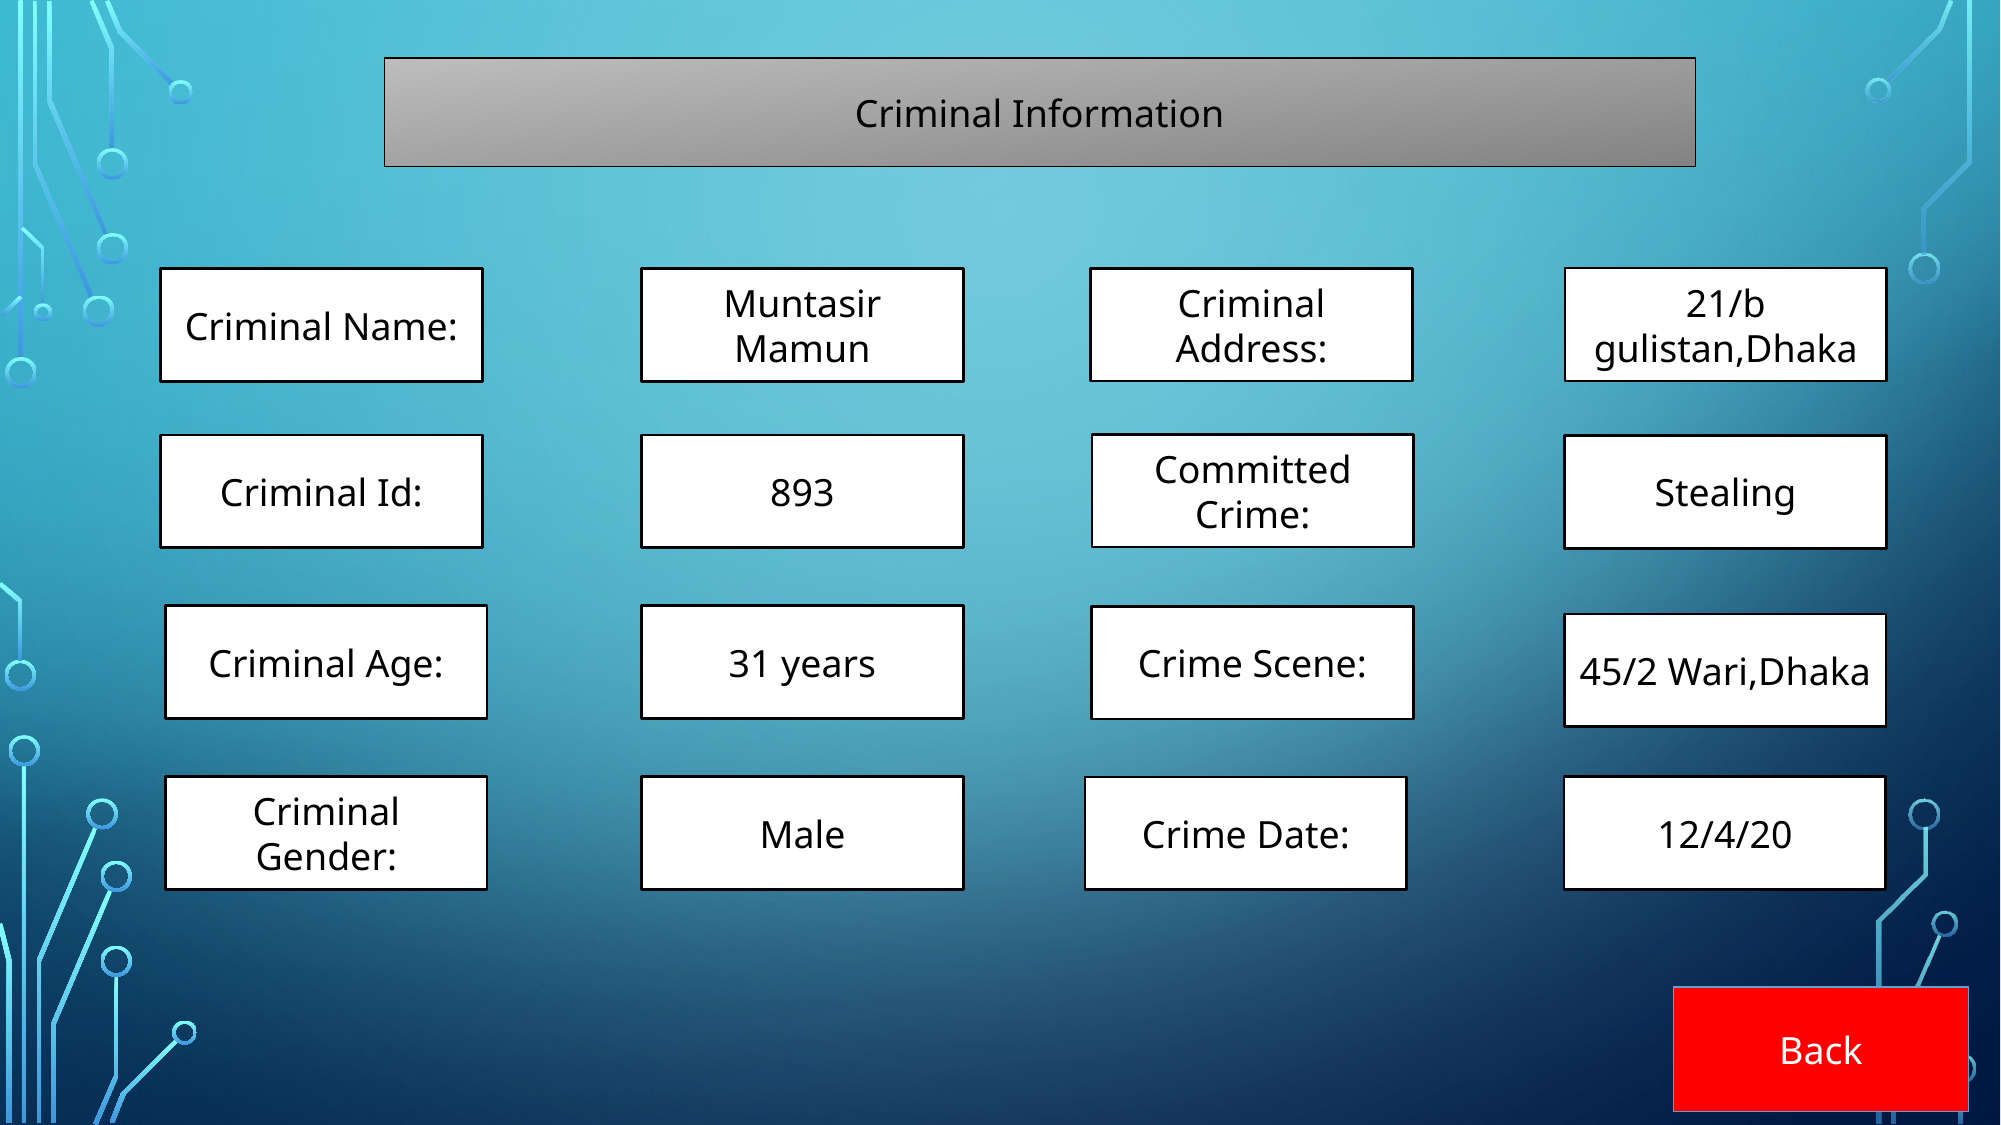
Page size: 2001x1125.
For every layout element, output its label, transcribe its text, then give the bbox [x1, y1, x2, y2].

text_box Male [640, 775, 965, 891]
text_box Stealing [1563, 434, 1888, 550]
text_box Crime Scene: [1090, 605, 1415, 720]
text_box Criminal Id: [159, 434, 484, 549]
text_box Criminal Name: [159, 267, 484, 383]
text_box Muntasir Mamun [640, 267, 965, 383]
text_box Criminal Age: [164, 604, 488, 720]
text_box Back [1673, 986, 1969, 1112]
text_box 893 [640, 434, 965, 549]
text_box 45/2 Wari,Dhaka [1563, 613, 1887, 728]
text_box Crime Date: [1084, 776, 1408, 891]
text_box 12/4/20 [1563, 775, 1887, 891]
text_box Criminal Information [384, 57, 1696, 167]
text_box Criminal Gender: [164, 775, 488, 891]
text_box 21/b gulistan,Dhaka [1564, 267, 1888, 382]
text_box 31 years [640, 604, 965, 720]
text_box Committed Crime: [1091, 433, 1415, 548]
text_box Criminal Address: [1089, 267, 1414, 382]
